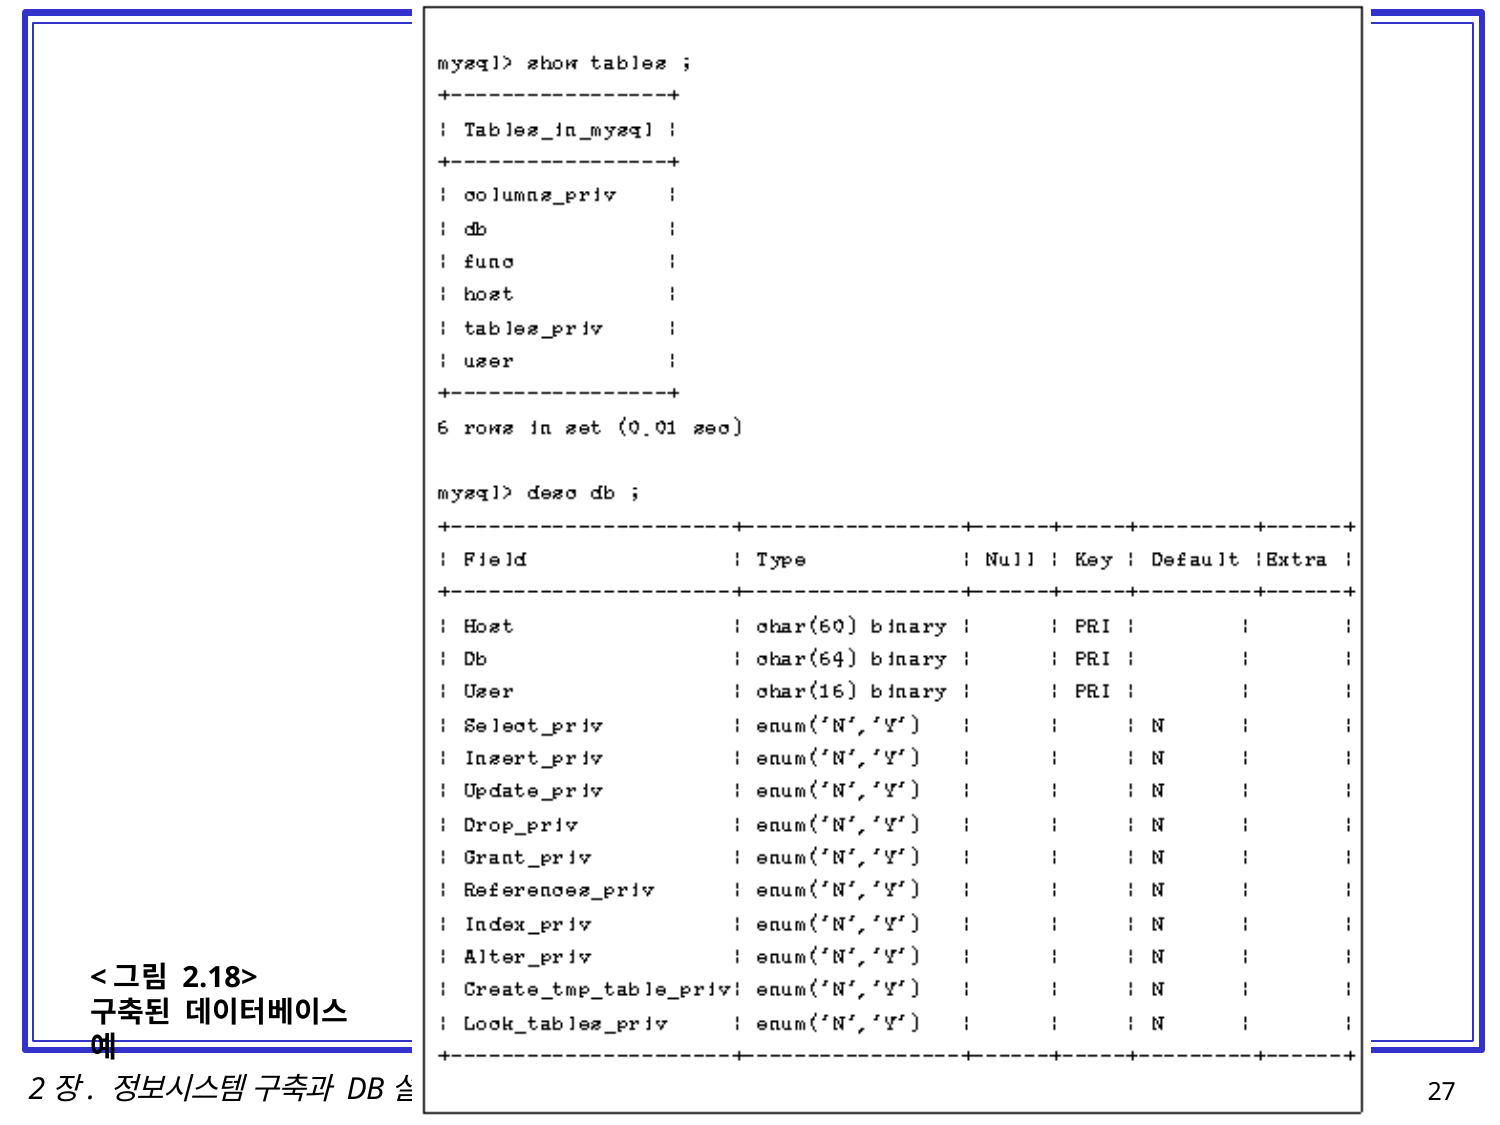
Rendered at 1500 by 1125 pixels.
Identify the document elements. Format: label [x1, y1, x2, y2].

text_box [21, 0, 1486, 1125]
